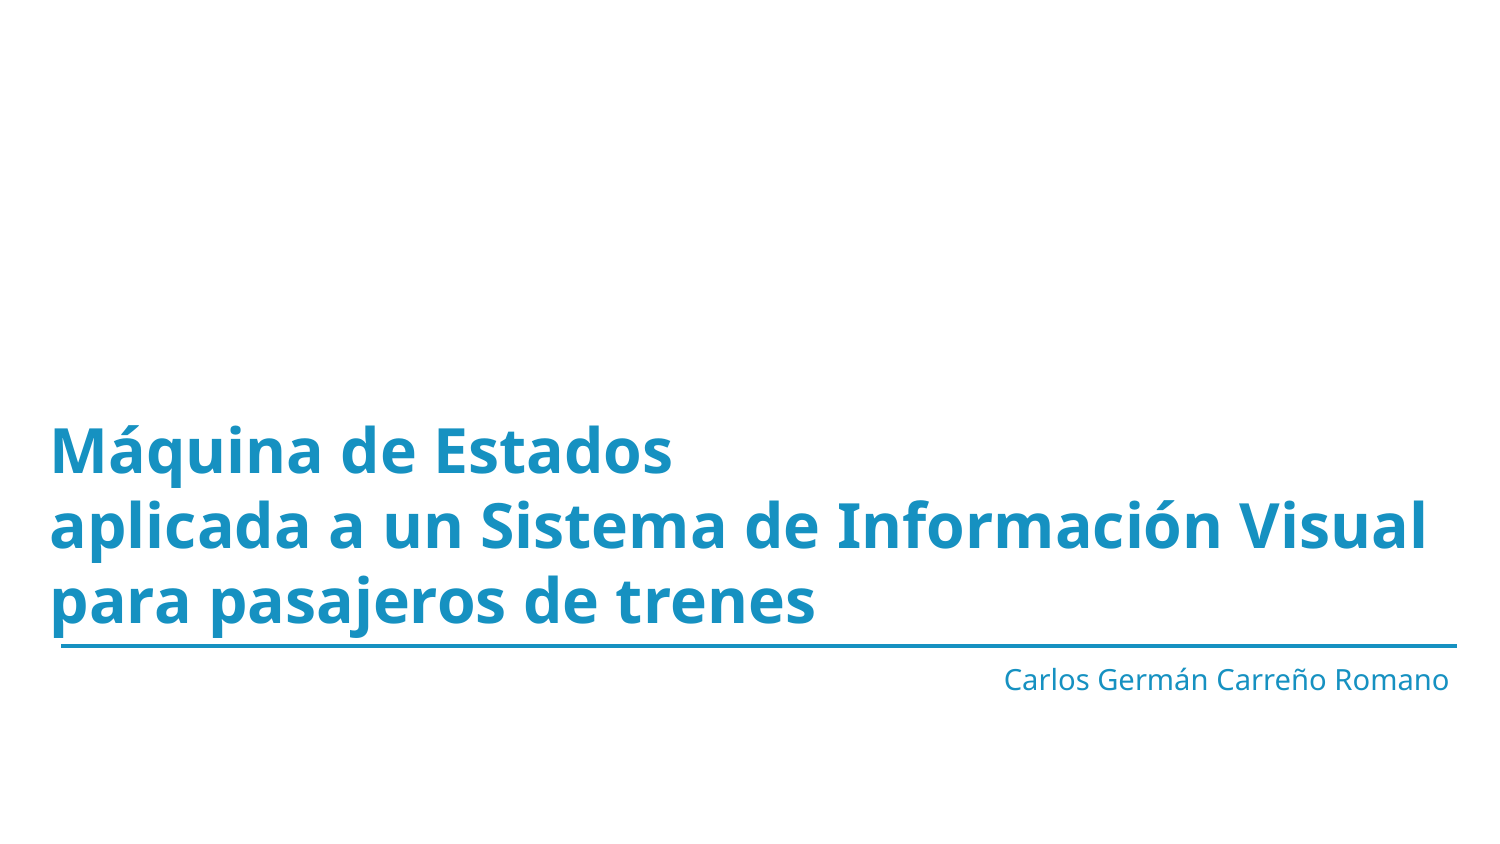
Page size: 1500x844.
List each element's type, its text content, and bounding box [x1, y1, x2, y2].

text_box Máquina de Estados aplicada a un Sistema de Información Visual para pasajeros de trenes [34, 396, 1447, 513]
text_box Carlos Germán Carreño Romano [53, 646, 1466, 694]
